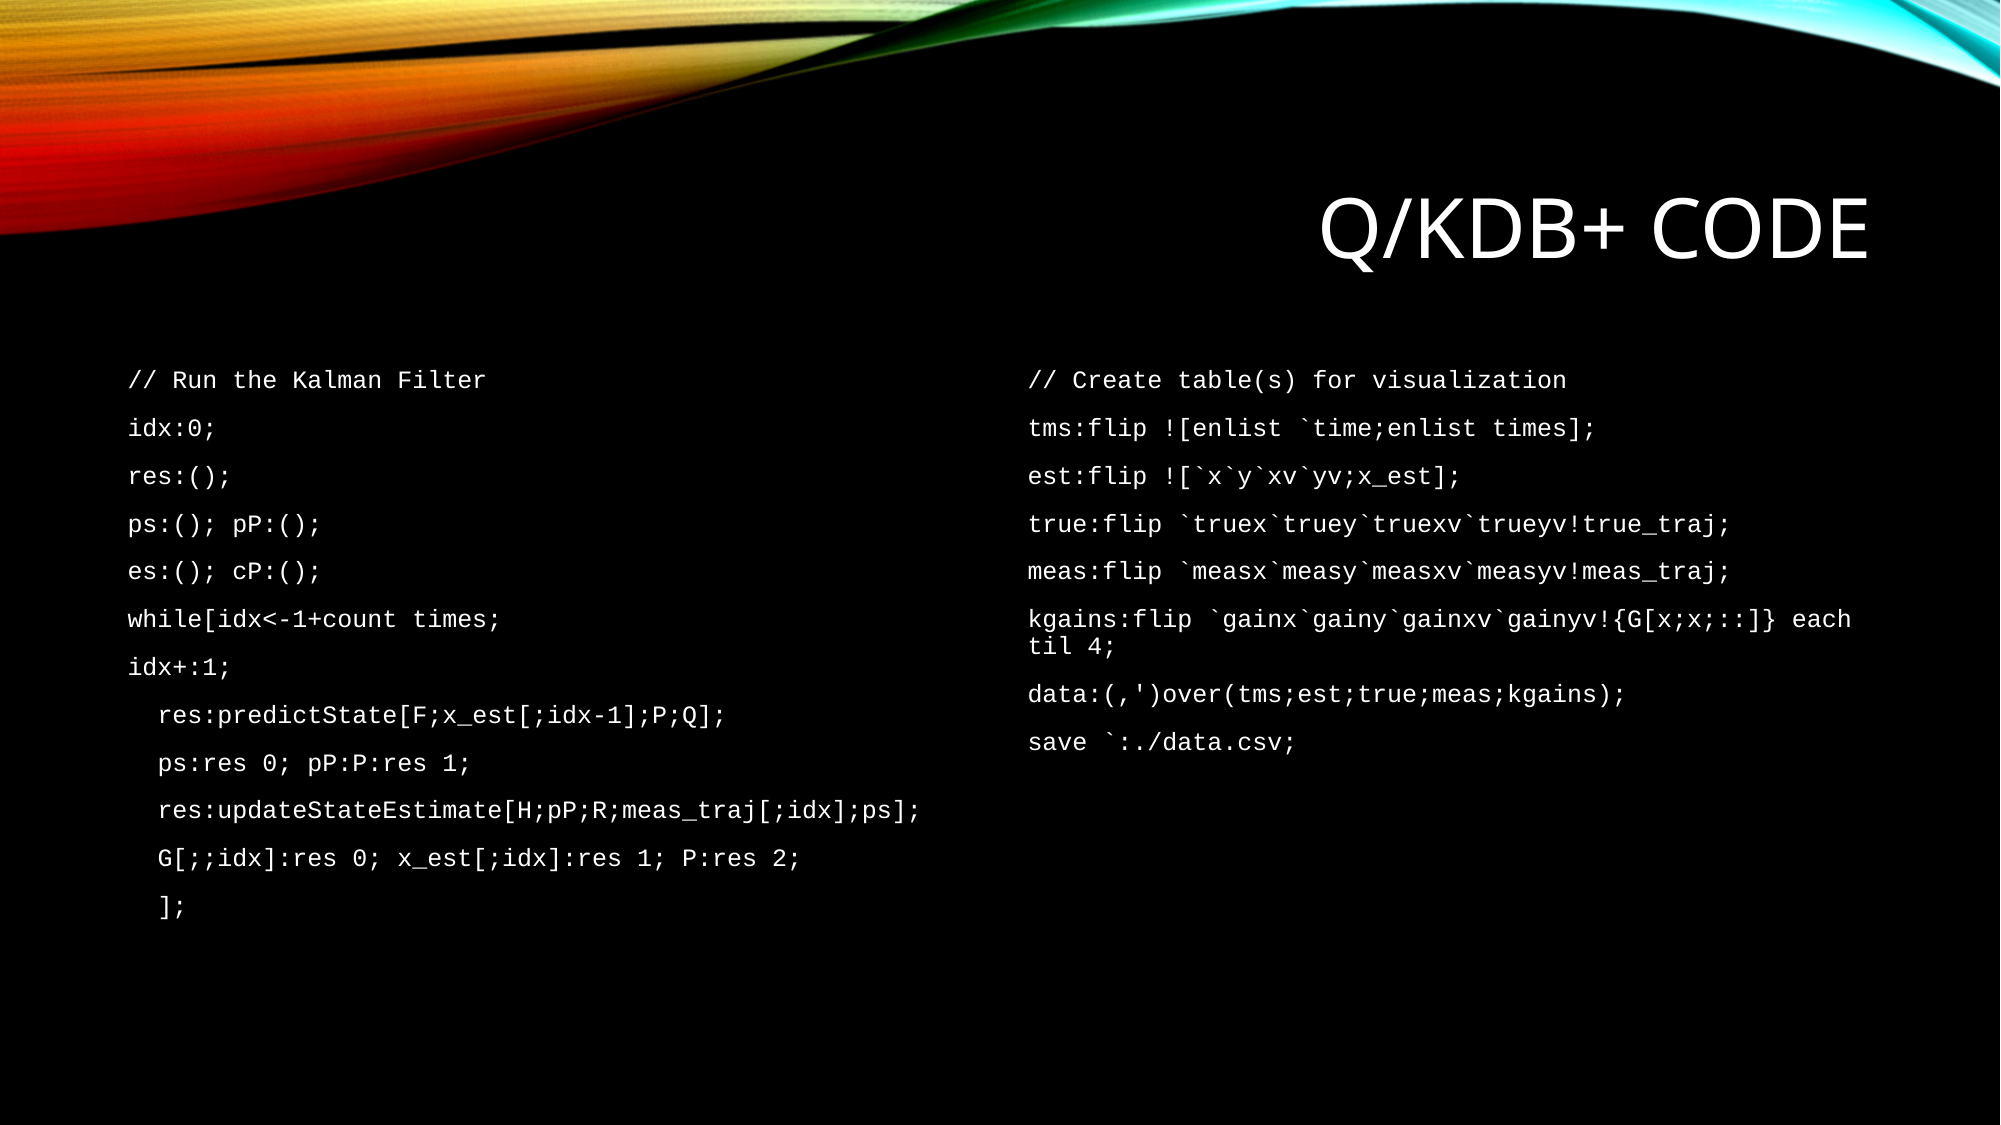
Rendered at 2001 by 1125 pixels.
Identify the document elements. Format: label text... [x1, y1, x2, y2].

title q/KDB+ Code [474, 125, 1888, 338]
picture [0, 0, 2000, 237]
list // Create table(s) for visualization tms:flip ![enlist `time;enlist times]; est:flip ![`x`y`xv`yv;x_est]; true:flip `truex`truey`truexv`trueyv!true_traj; meas:flip `measx`measy`measxv`measyv!meas_traj; kgains:flip `gainx`gainy`gainxv`gainyv!{G[x;x;::]} each til 4; data:(,')over(tms;est;true;meas;kgains); save `:./data.csv; [1012, 360, 1888, 1021]
list // Run the Kalman Filter idx:0; res:(); ps:(); pP:(); es:(); cP:(); while[idx<-1+count times; idx+:1; res:predictState[F;x_est[;idx-1];P;Q]; ps:res 0; pP:P:res 1; res:updateStateEstimate[H;pP;R;meas_traj[;idx];ps]; G[;;idx]:res 0; x_est[;idx]:res 1; P:res 2; ]; [112, 360, 988, 1021]
